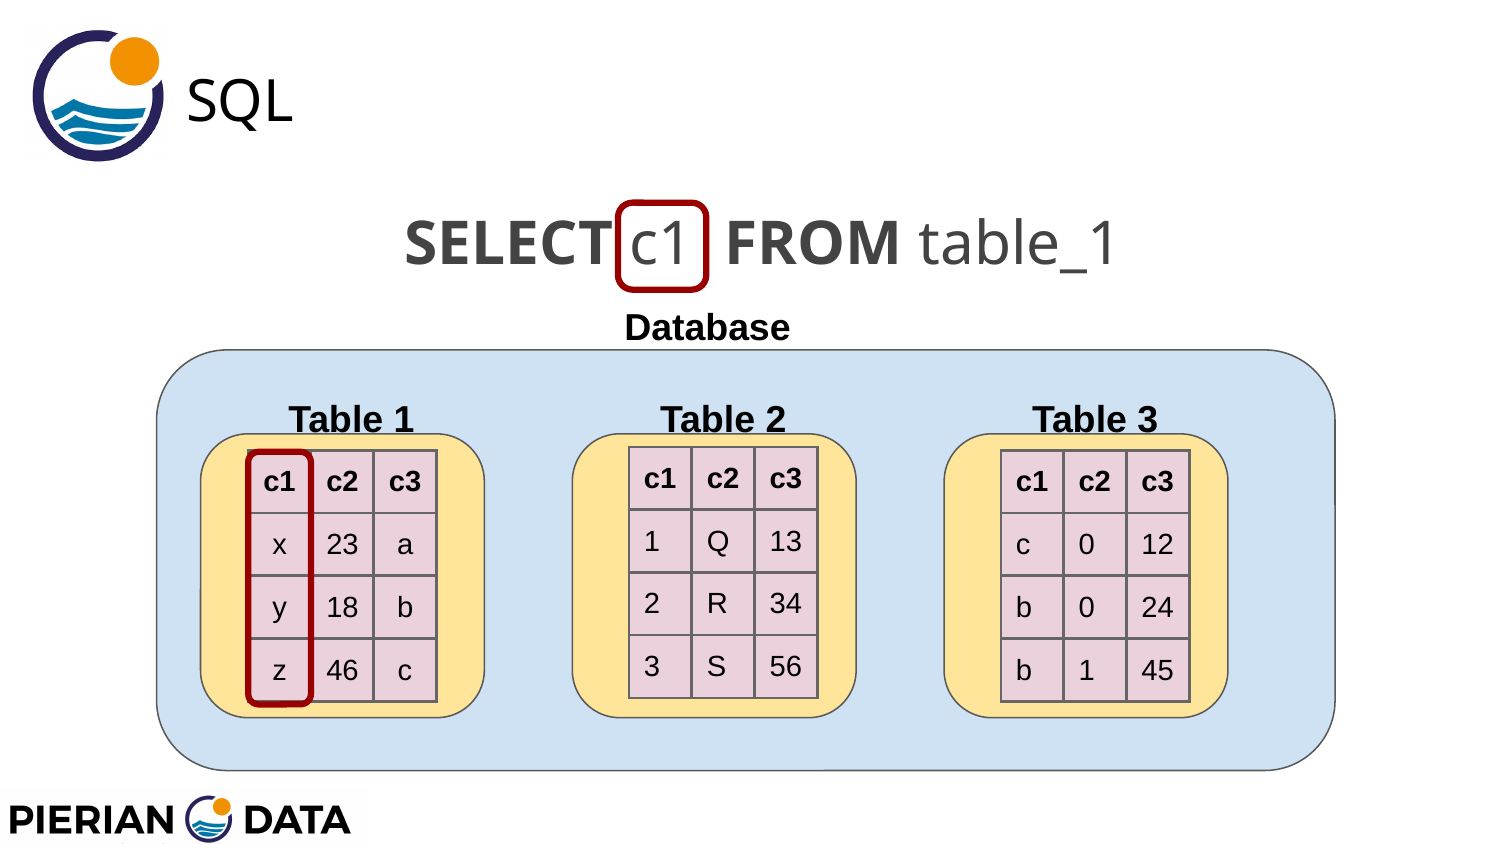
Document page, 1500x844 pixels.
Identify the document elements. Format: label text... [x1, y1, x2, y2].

text_box Table 2 [548, 379, 899, 452]
table_cell 13 [756, 511, 816, 571]
text_box [617, 202, 707, 290]
table_cell 46 [312, 640, 372, 700]
table_cell c [1002, 514, 1062, 574]
title SQL [176, 48, 1449, 143]
table_cell b [375, 577, 435, 637]
text_box [944, 452, 1228, 718]
text_box [248, 451, 311, 705]
table_cell 23 [312, 514, 372, 574]
table_cell S [693, 636, 753, 697]
table_header c1 [1002, 452, 1062, 512]
text_box Database [532, 287, 883, 360]
table_header c1 [630, 448, 690, 508]
table_header c2 [693, 448, 753, 508]
table_cell 12 [1128, 514, 1188, 574]
table_header c2 [312, 452, 372, 512]
table_cell c [375, 640, 435, 700]
text_box [200, 452, 485, 718]
table_cell 18 [312, 577, 372, 637]
table_header c3 [756, 448, 816, 508]
picture [24, 24, 172, 167]
table_cell a [375, 514, 435, 574]
text_box [572, 452, 857, 718]
table_cell 2 [630, 574, 690, 634]
text_box Table 3 [920, 379, 1270, 452]
table_cell 0 [1065, 577, 1125, 637]
table_cell Q [693, 511, 753, 571]
table_cell b [1002, 577, 1062, 637]
table_header c3 [1128, 452, 1188, 512]
table_cell 1 [1065, 640, 1125, 700]
table_header c3 [375, 452, 435, 512]
table_cell 56 [756, 636, 816, 697]
table_cell b [1002, 640, 1062, 700]
table_cell 24 [1128, 577, 1188, 637]
list SELECT c1 FROM table_1 [51, 189, 1476, 750]
table_header c2 [1065, 452, 1125, 512]
table_cell 3 [630, 636, 690, 697]
text_box [156, 349, 1336, 771]
text_box Table 1 [176, 379, 527, 452]
table_cell 34 [756, 574, 816, 634]
picture [0, 787, 368, 844]
table_cell 0 [1065, 514, 1125, 574]
table_cell 1 [630, 511, 690, 571]
table_cell R [693, 574, 753, 634]
table_cell 45 [1128, 640, 1188, 700]
